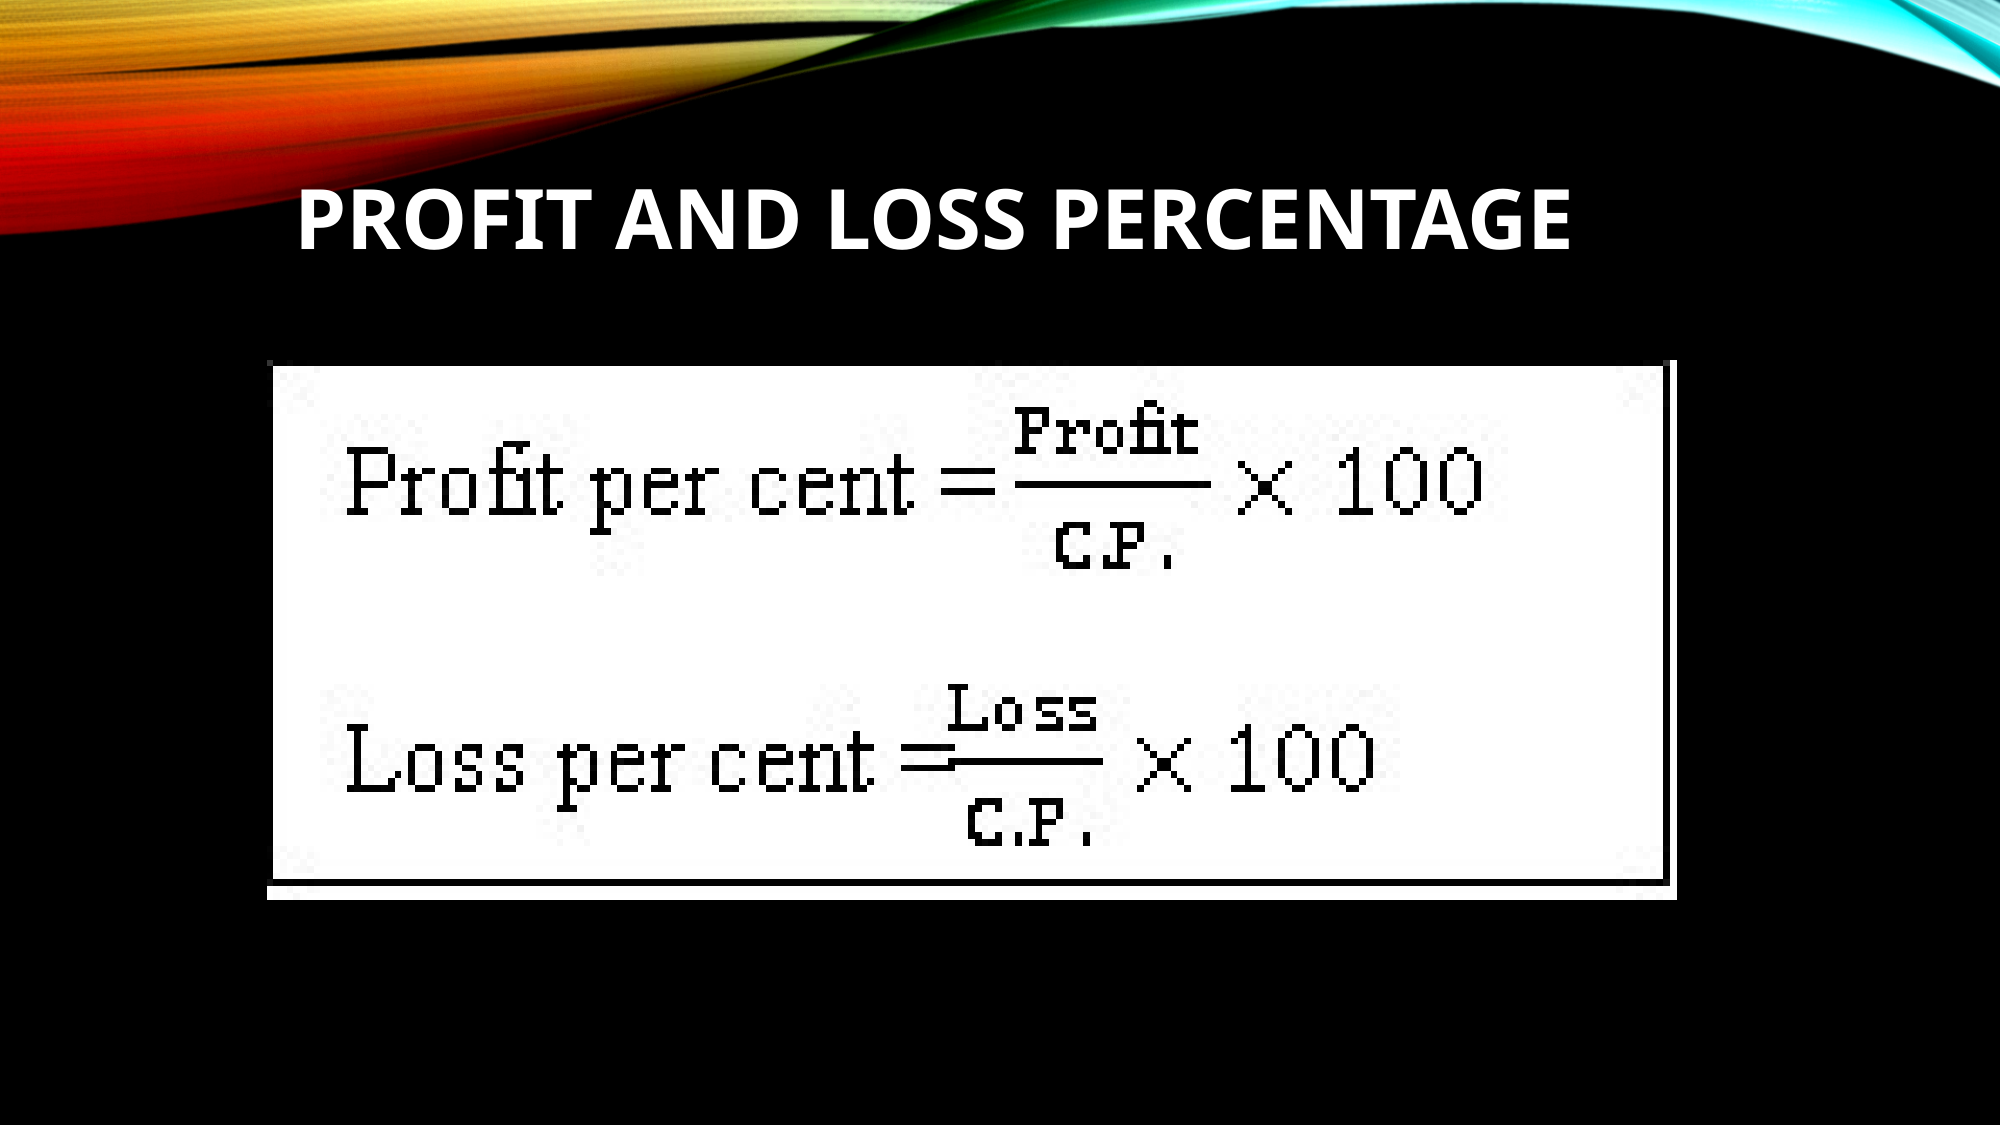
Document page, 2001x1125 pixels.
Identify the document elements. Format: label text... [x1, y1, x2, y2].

title Profit and loss percentage [228, 116, 1642, 329]
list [267, 360, 1678, 901]
picture [0, 0, 2000, 237]
